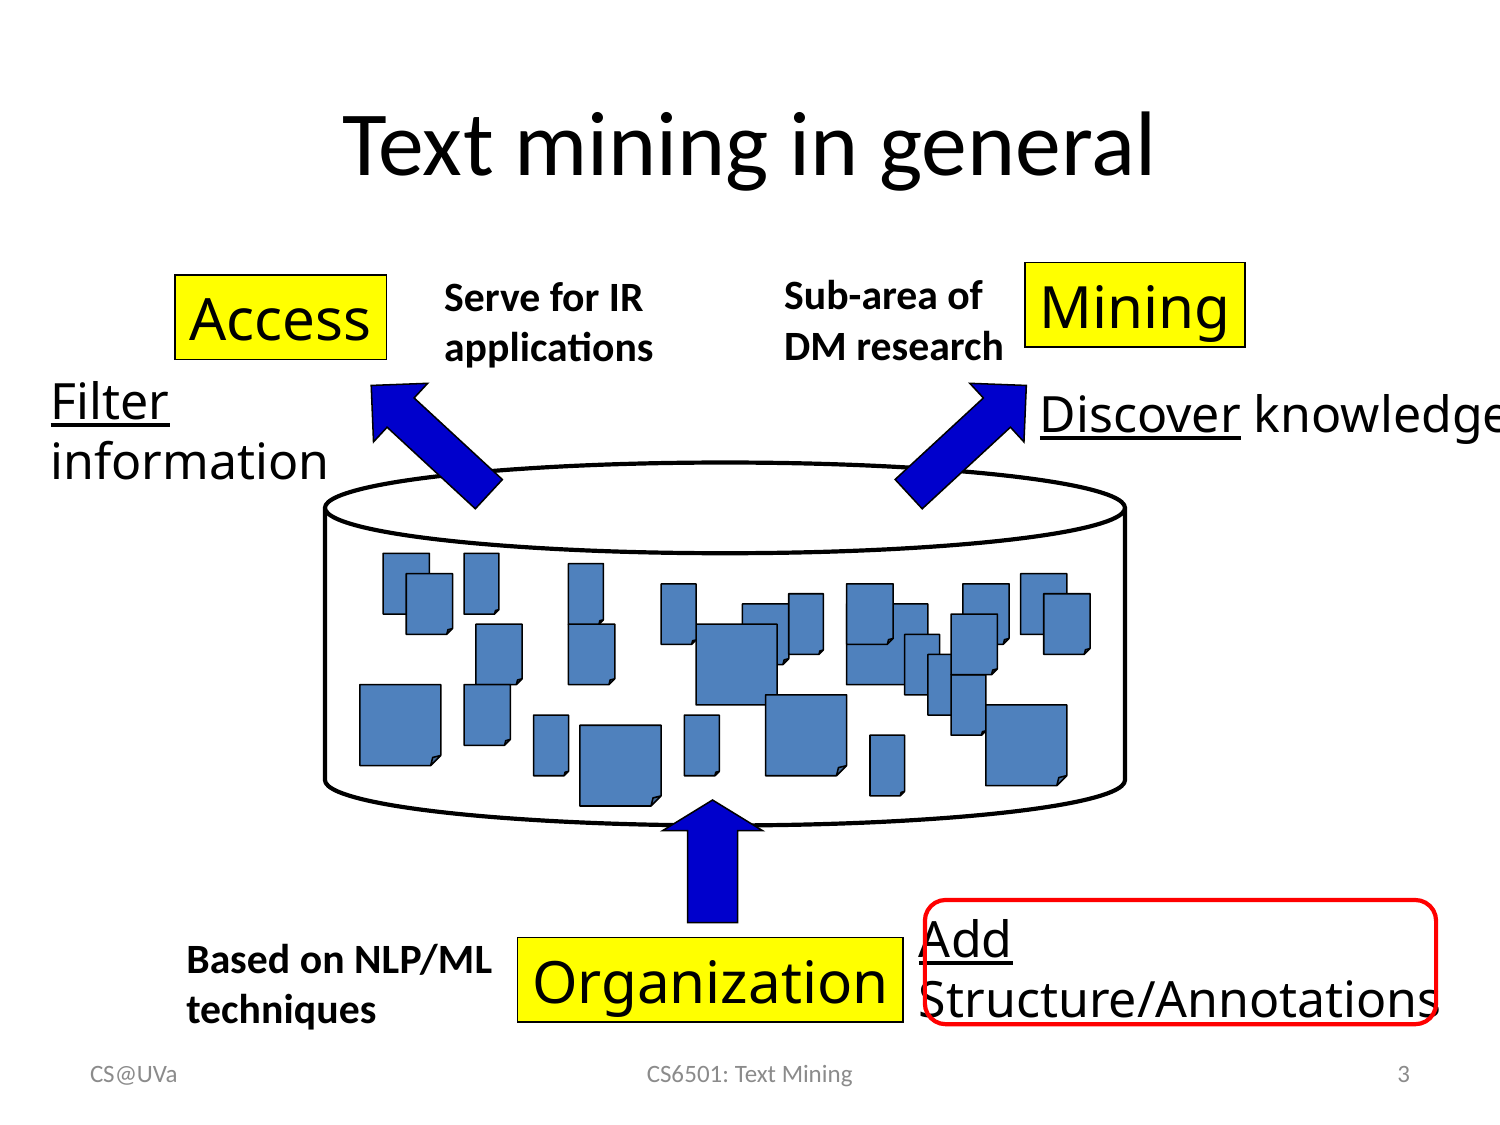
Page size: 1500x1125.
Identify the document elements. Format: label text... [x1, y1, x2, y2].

text_box Sub-area of DM research [769, 260, 888, 376]
text_box [846, 583, 894, 645]
text_box [684, 715, 720, 776]
text_box Add Structure/Annotations [904, 899, 1457, 1035]
text_box [406, 573, 453, 635]
text_box [951, 614, 998, 675]
footer CS6501: Text Mining [512, 1042, 988, 1103]
text_box Discover knowledge [1250, 374, 1500, 450]
slide_number CS@UVa [75, 1042, 425, 1103]
text_box [579, 725, 662, 798]
text_box [846, 603, 928, 685]
text_box Filter information [35, 362, 345, 498]
text_box [359, 684, 441, 766]
text_box [951, 675, 986, 736]
text_box [904, 634, 940, 695]
text_box [568, 624, 615, 685]
text_box Serve for IR applications [429, 262, 704, 378]
text_box [661, 583, 697, 645]
text_box [533, 715, 569, 776]
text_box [162, 274, 511, 480]
text_box [383, 553, 430, 615]
text_box [1020, 573, 1067, 635]
text_box [927, 654, 951, 716]
slide_number 3 [1074, 1042, 1425, 1103]
text_box [464, 684, 511, 746]
text_box [742, 603, 789, 665]
text_box [475, 624, 523, 685]
text_box [324, 489, 1126, 821]
text_box [922, 897, 1439, 1027]
title Text mining in general [75, 45, 1425, 233]
text_box [568, 563, 604, 625]
text_box Based on NLP/ML techniques [171, 924, 517, 1039]
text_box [515, 799, 905, 1025]
text_box [870, 735, 905, 796]
text_box [1043, 593, 1091, 655]
text_box [985, 704, 1067, 786]
text_box [696, 624, 778, 705]
slide_number 29 [326, 462, 1124, 553]
text_box [962, 583, 1010, 645]
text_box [887, 262, 1245, 480]
text_box [765, 694, 847, 776]
text_box [464, 553, 499, 615]
text_box [788, 593, 824, 655]
